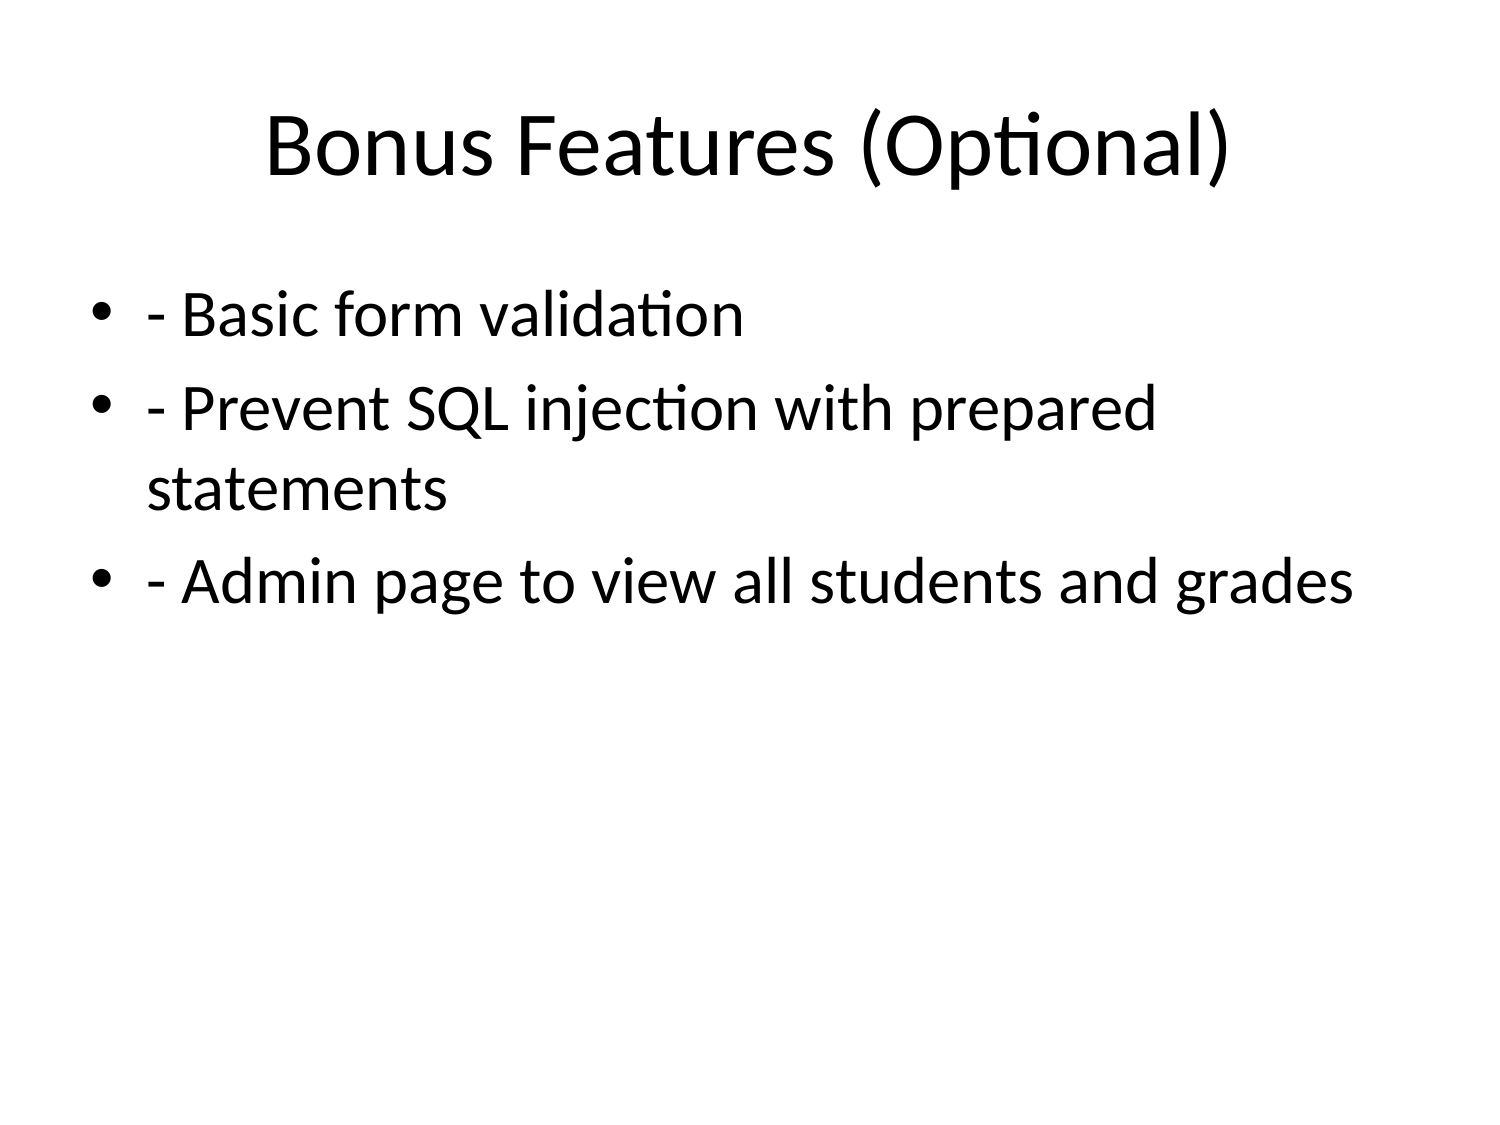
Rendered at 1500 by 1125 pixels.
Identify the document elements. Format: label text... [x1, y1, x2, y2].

list - Basic form validation - Prevent SQL injection with prepared statements - Admin page to view all students and grades [75, 262, 1425, 1005]
title Bonus Features (Optional) [75, 45, 1425, 233]
